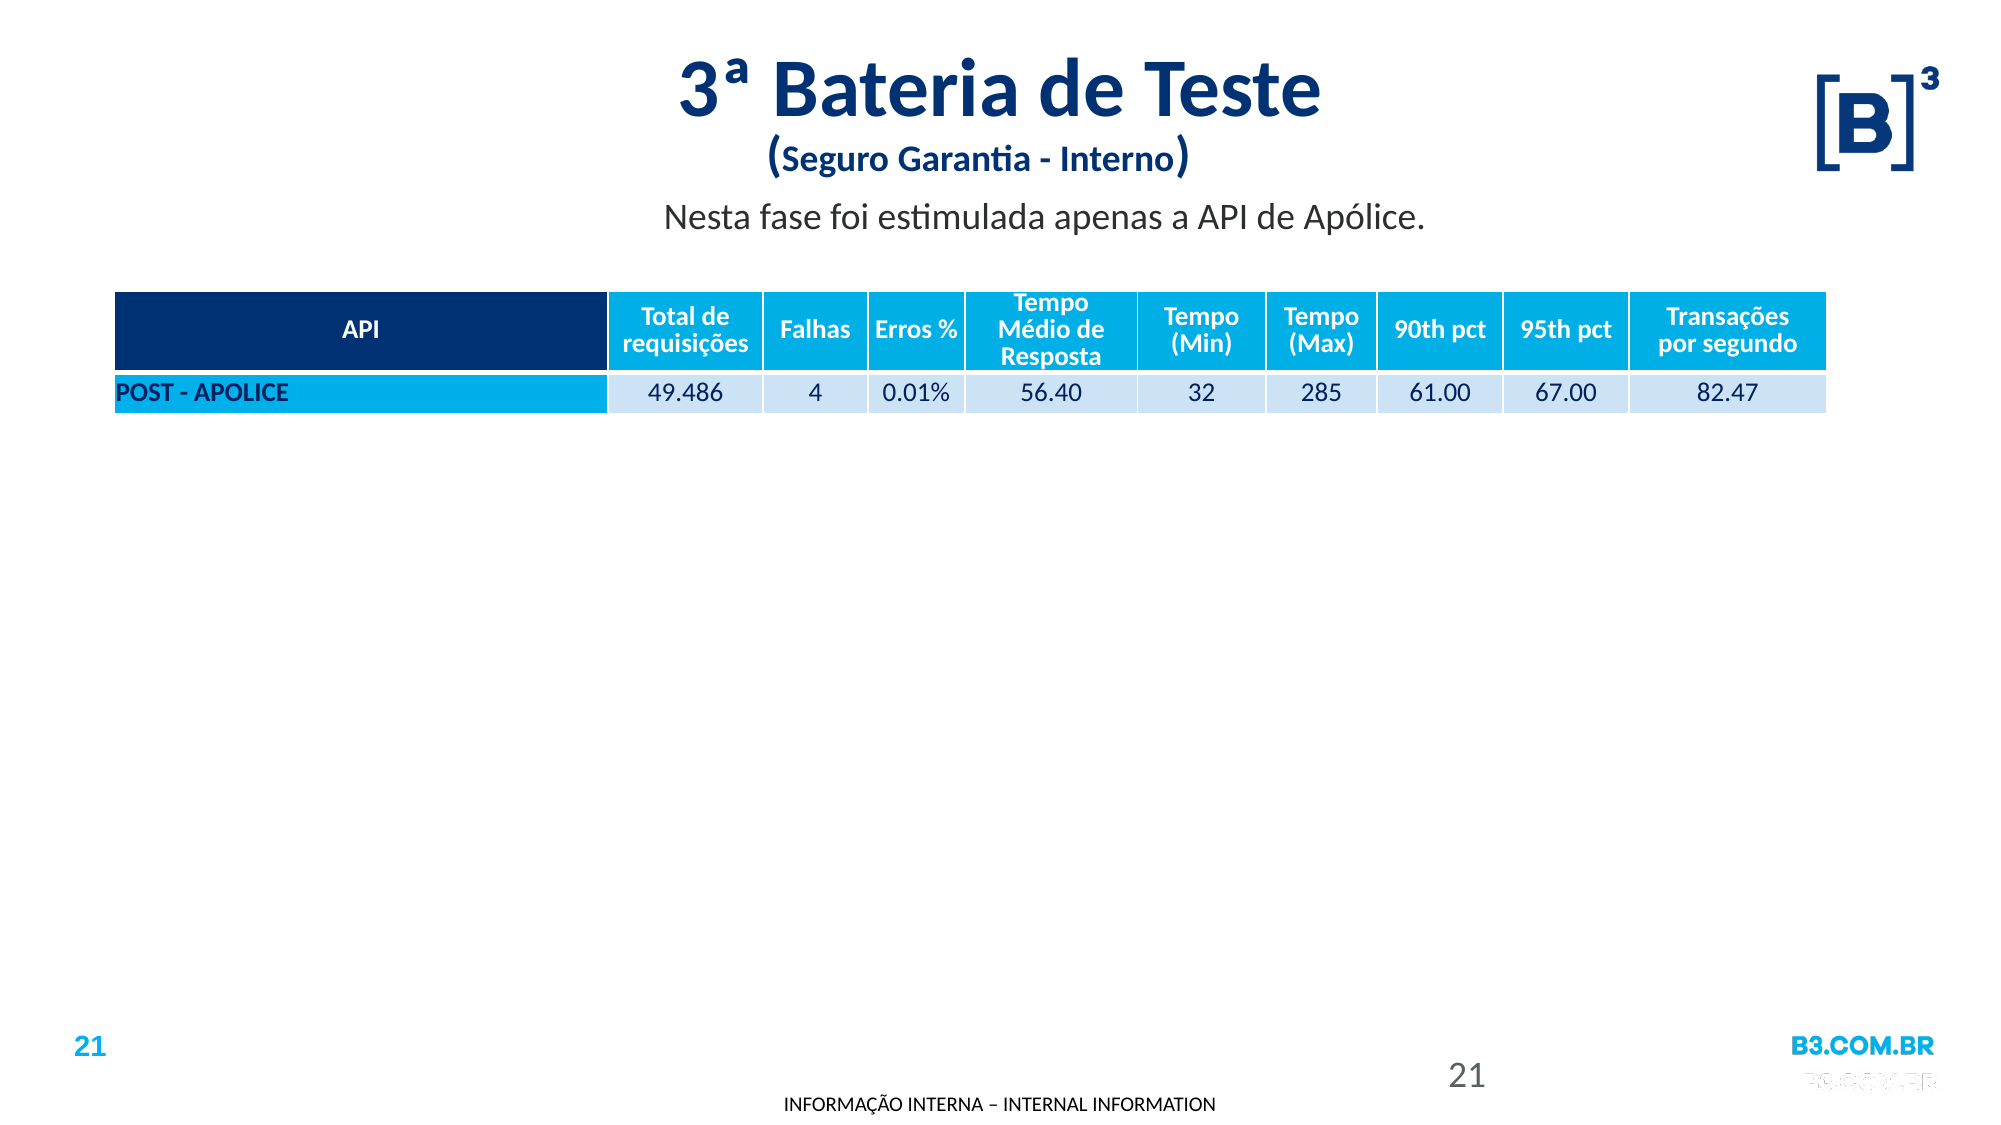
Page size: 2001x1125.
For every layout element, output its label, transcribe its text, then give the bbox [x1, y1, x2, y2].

table_header 90th pct [1378, 292, 1502, 370]
table_cell 61.00 [1378, 375, 1502, 413]
table_header Tempo Médio de Resposta [966, 292, 1137, 370]
text_box (Seguro Garantia - Interno) [442, 113, 1515, 189]
table_header API [115, 292, 607, 370]
slide_number 21 [1433, 1042, 1900, 1103]
table_header Tempo (Max) [1267, 292, 1376, 370]
table_cell 0.01% [869, 375, 964, 413]
table_cell 56.40 [966, 375, 1137, 413]
table_cell 67.00 [1504, 375, 1628, 413]
table_header Falhas [764, 292, 867, 370]
table_header Tempo (Min) [1138, 292, 1265, 370]
table_header Transações por segundo [1630, 292, 1826, 370]
table_cell POST - APOLICE [115, 375, 607, 413]
text_box Nesta fase foi estimulada apenas a API de Apólice. [416, 184, 1525, 245]
table_header Total de requisições [609, 292, 762, 370]
table_header 95th pct [1504, 292, 1628, 370]
table_cell 285 [1267, 375, 1376, 413]
table_cell 4 [764, 375, 867, 413]
picture [1771, 28, 1959, 217]
table_header Erros % [869, 292, 964, 370]
picture [1791, 1031, 1934, 1059]
title 3ª Bateria de Teste [339, 7, 1661, 159]
table_cell 49.486 [609, 375, 762, 413]
picture [1900, 1069, 1938, 1094]
table_cell 82.47 [1630, 375, 1826, 413]
table_cell 32 [1138, 375, 1265, 413]
